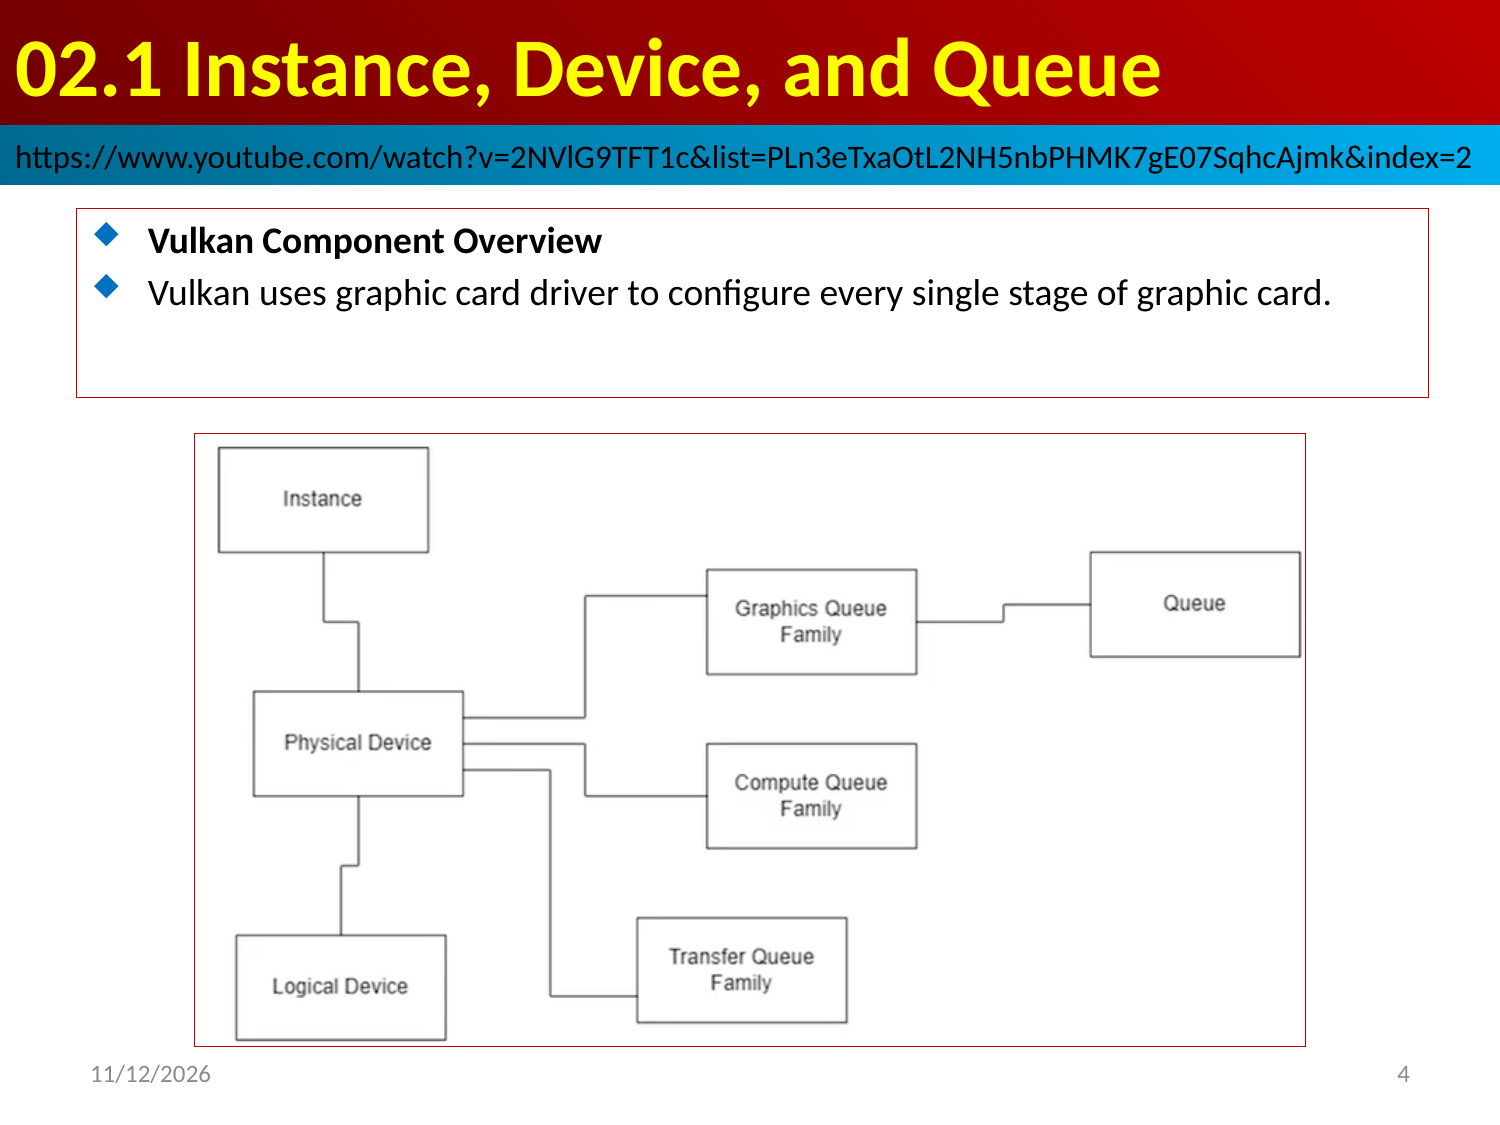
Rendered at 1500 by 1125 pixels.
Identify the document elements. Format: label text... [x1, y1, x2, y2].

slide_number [75, 1042, 425, 1103]
slide_number 4 [1074, 1042, 1425, 1103]
text_box https://www.youtube.com/watch?v=2NVlG9TFT1c&list=PLn3eTxaOtL2NH5nbPHMK7gE07SqhcAjmk&index=2 [0, 125, 1500, 185]
picture [194, 433, 1306, 1047]
subtitle Vulkan Component Overview Vulkan uses graphic card driver to configure every single stage of graphic card. [76, 208, 1429, 398]
title 02.1 Instance, Device, and Queue [0, 0, 1500, 125]
